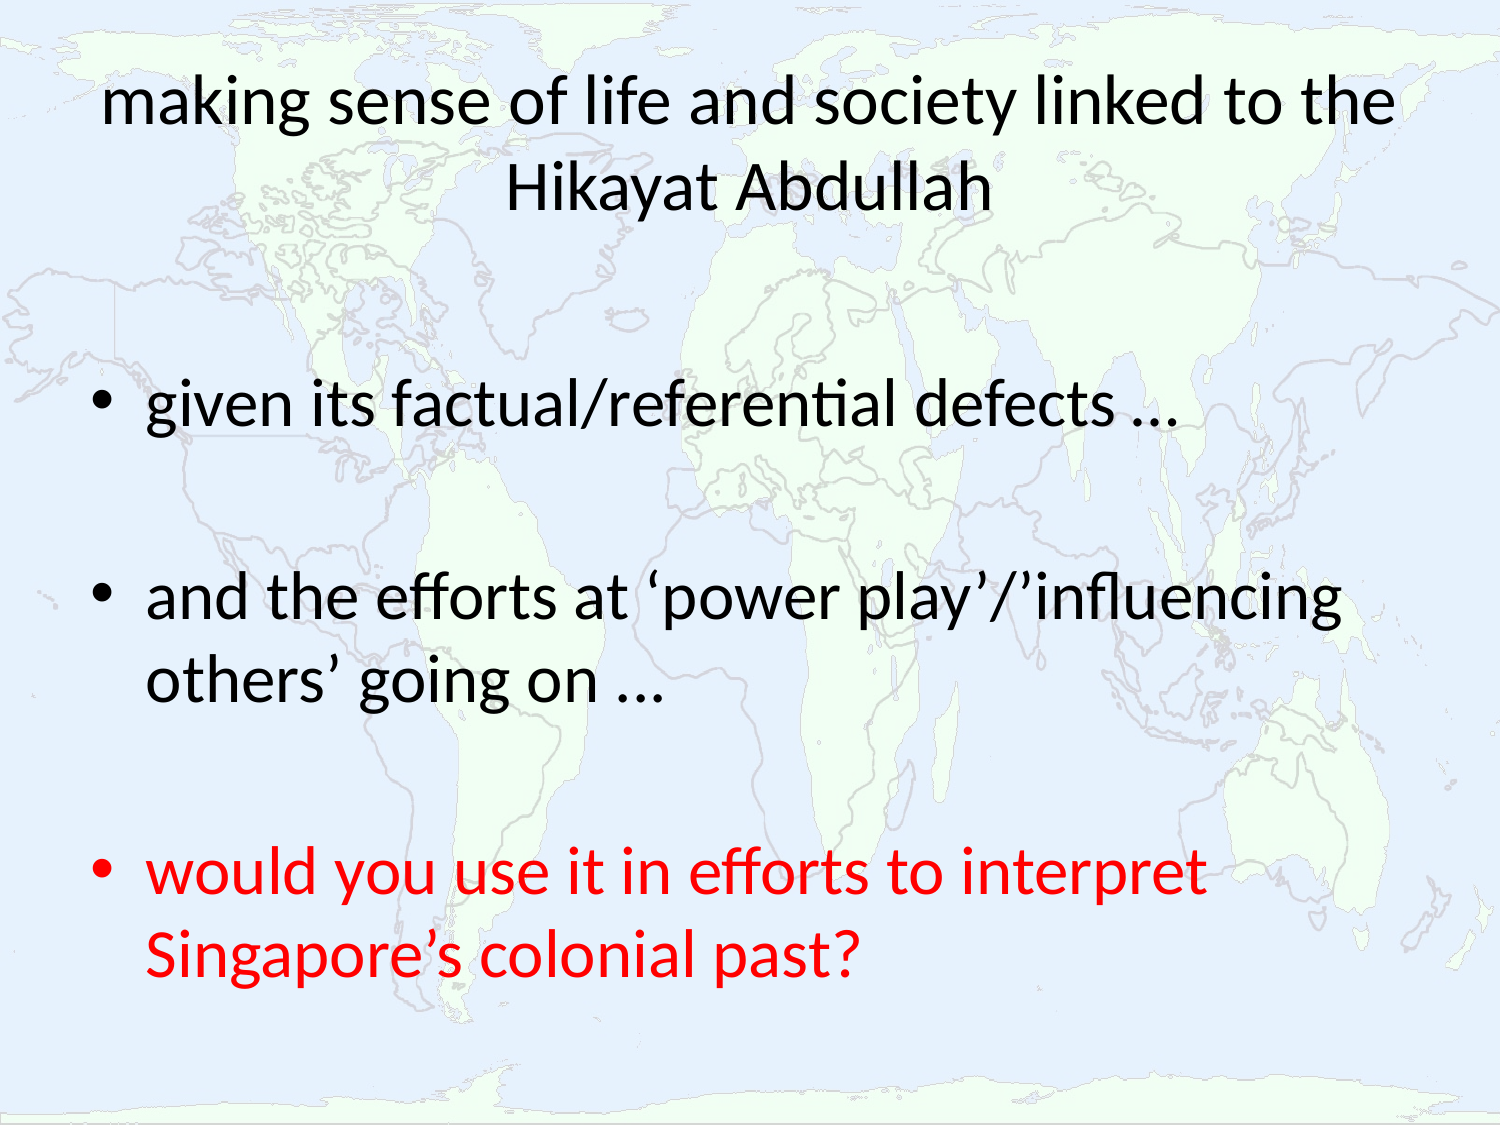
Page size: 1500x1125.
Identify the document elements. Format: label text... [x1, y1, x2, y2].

list given its factual/referential defects … and the efforts at ‘power play’/’influencing others’ going on ... would you use it in efforts to interpret Singapore’s colonial past? [75, 262, 1425, 1005]
title making sense of life and society linked to the Hikayat Abdullah [75, 45, 1425, 233]
